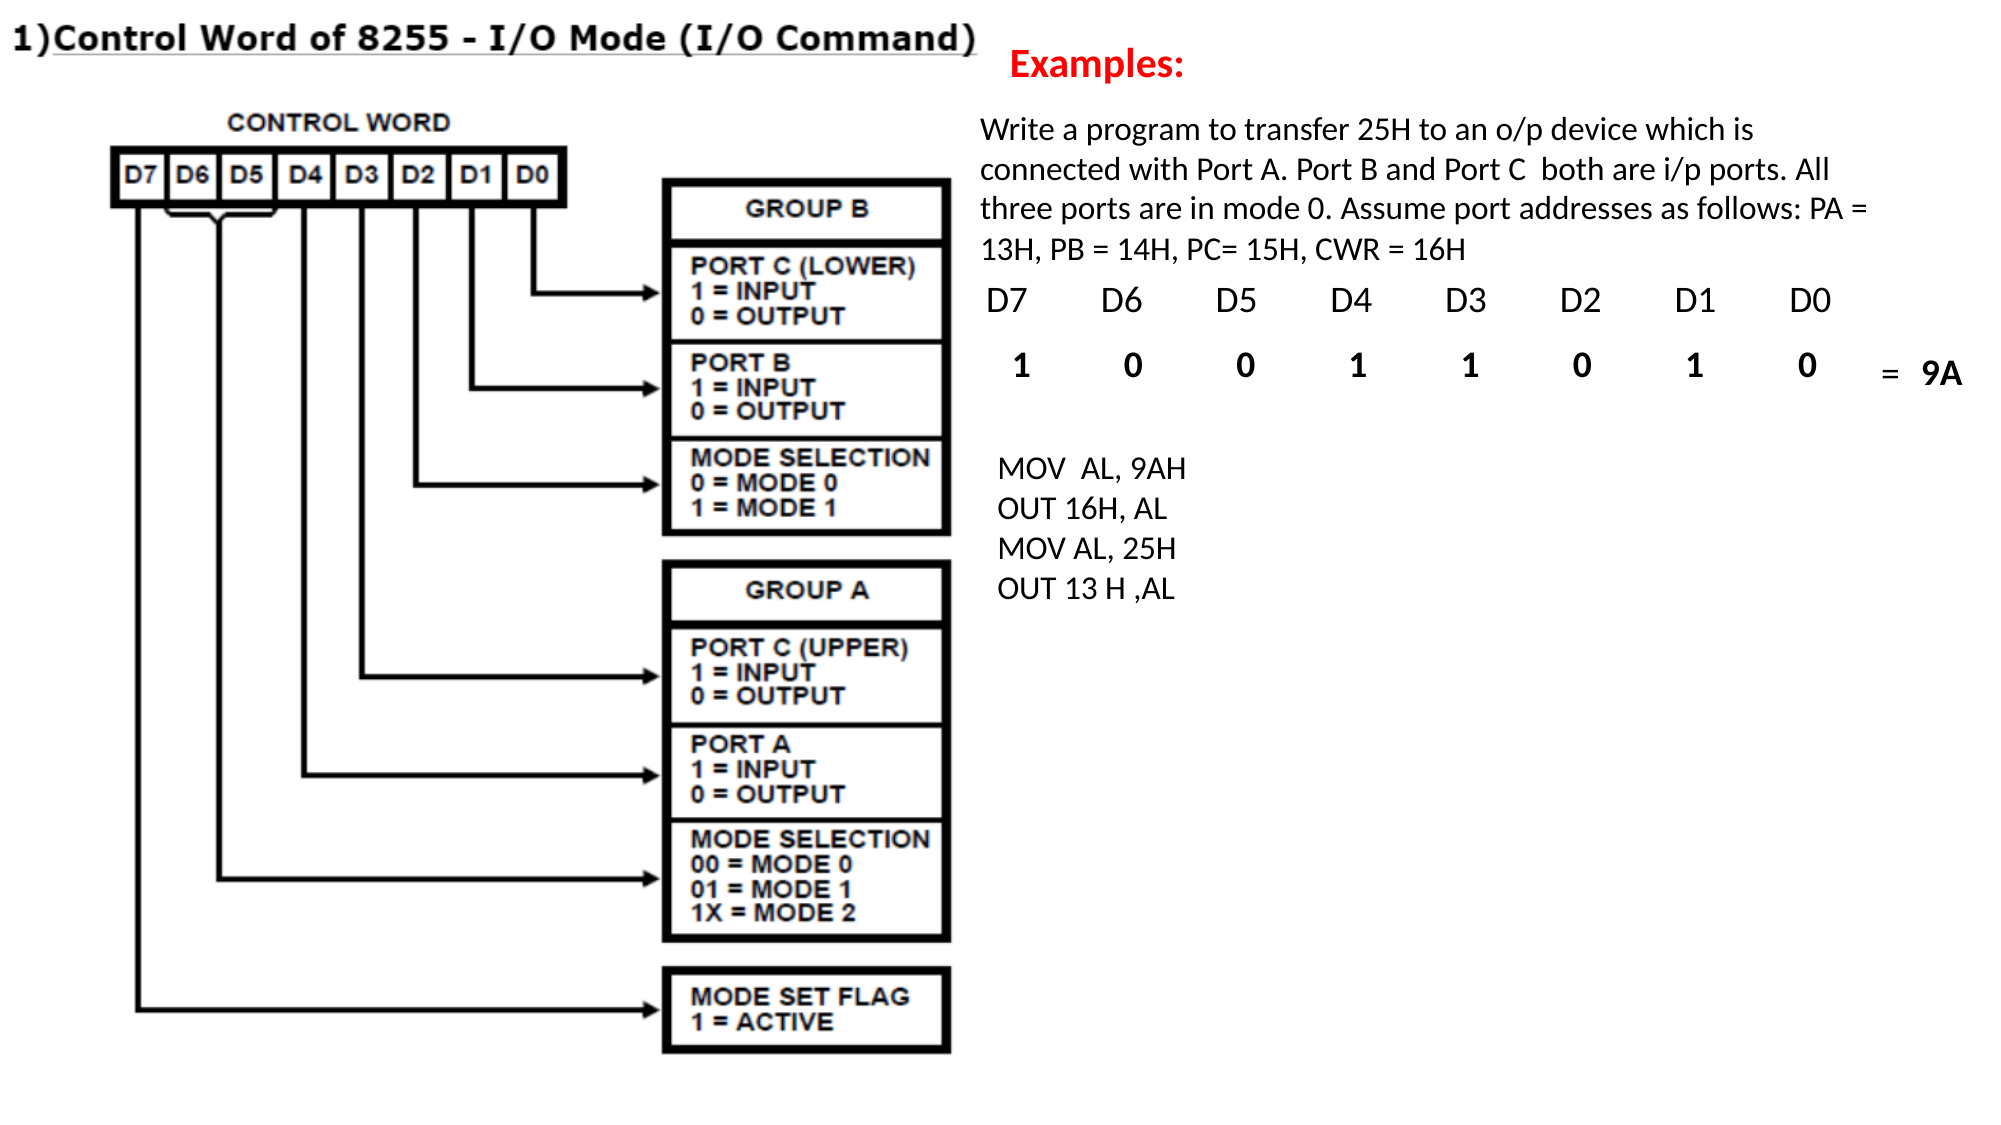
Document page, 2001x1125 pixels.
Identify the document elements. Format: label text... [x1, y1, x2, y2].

table_header 0 [1751, 342, 1865, 403]
table_header D0 [1753, 276, 1868, 337]
text_box = [1866, 341, 1906, 401]
table_header D4 [1294, 276, 1409, 337]
table_header 1 [1302, 342, 1414, 403]
table_header D6 [1077, 276, 1179, 337]
table_header 0 [1077, 342, 1190, 403]
text_box Write a program to transfer 25H to an o/p device which is connected with Port A. Port B and Port C both are i/p ports. All three ports are in mode 0. Assume port addresses as follows: PA = 13H, PB = 14H, PC= 15H, CWR = 16H [1077, 99, 1895, 274]
table_header 0 [1190, 342, 1302, 403]
text_box 9A [1906, 340, 1987, 401]
picture [0, 11, 1077, 1100]
table_header D1 [1638, 276, 1753, 337]
table_header 0 [1526, 342, 1638, 403]
text_box Examples: [1007, 28, 1425, 93]
text_box MOV AL, 9AH OUT 16H, AL MOV AL, 25H OUT 13 H ,AL [1077, 438, 1912, 653]
table_header D5 [1179, 276, 1294, 337]
table_header 1 [1638, 342, 1751, 403]
table_header D2 [1523, 276, 1638, 337]
table_header 1 [1414, 342, 1526, 403]
table_header D3 [1409, 276, 1523, 337]
